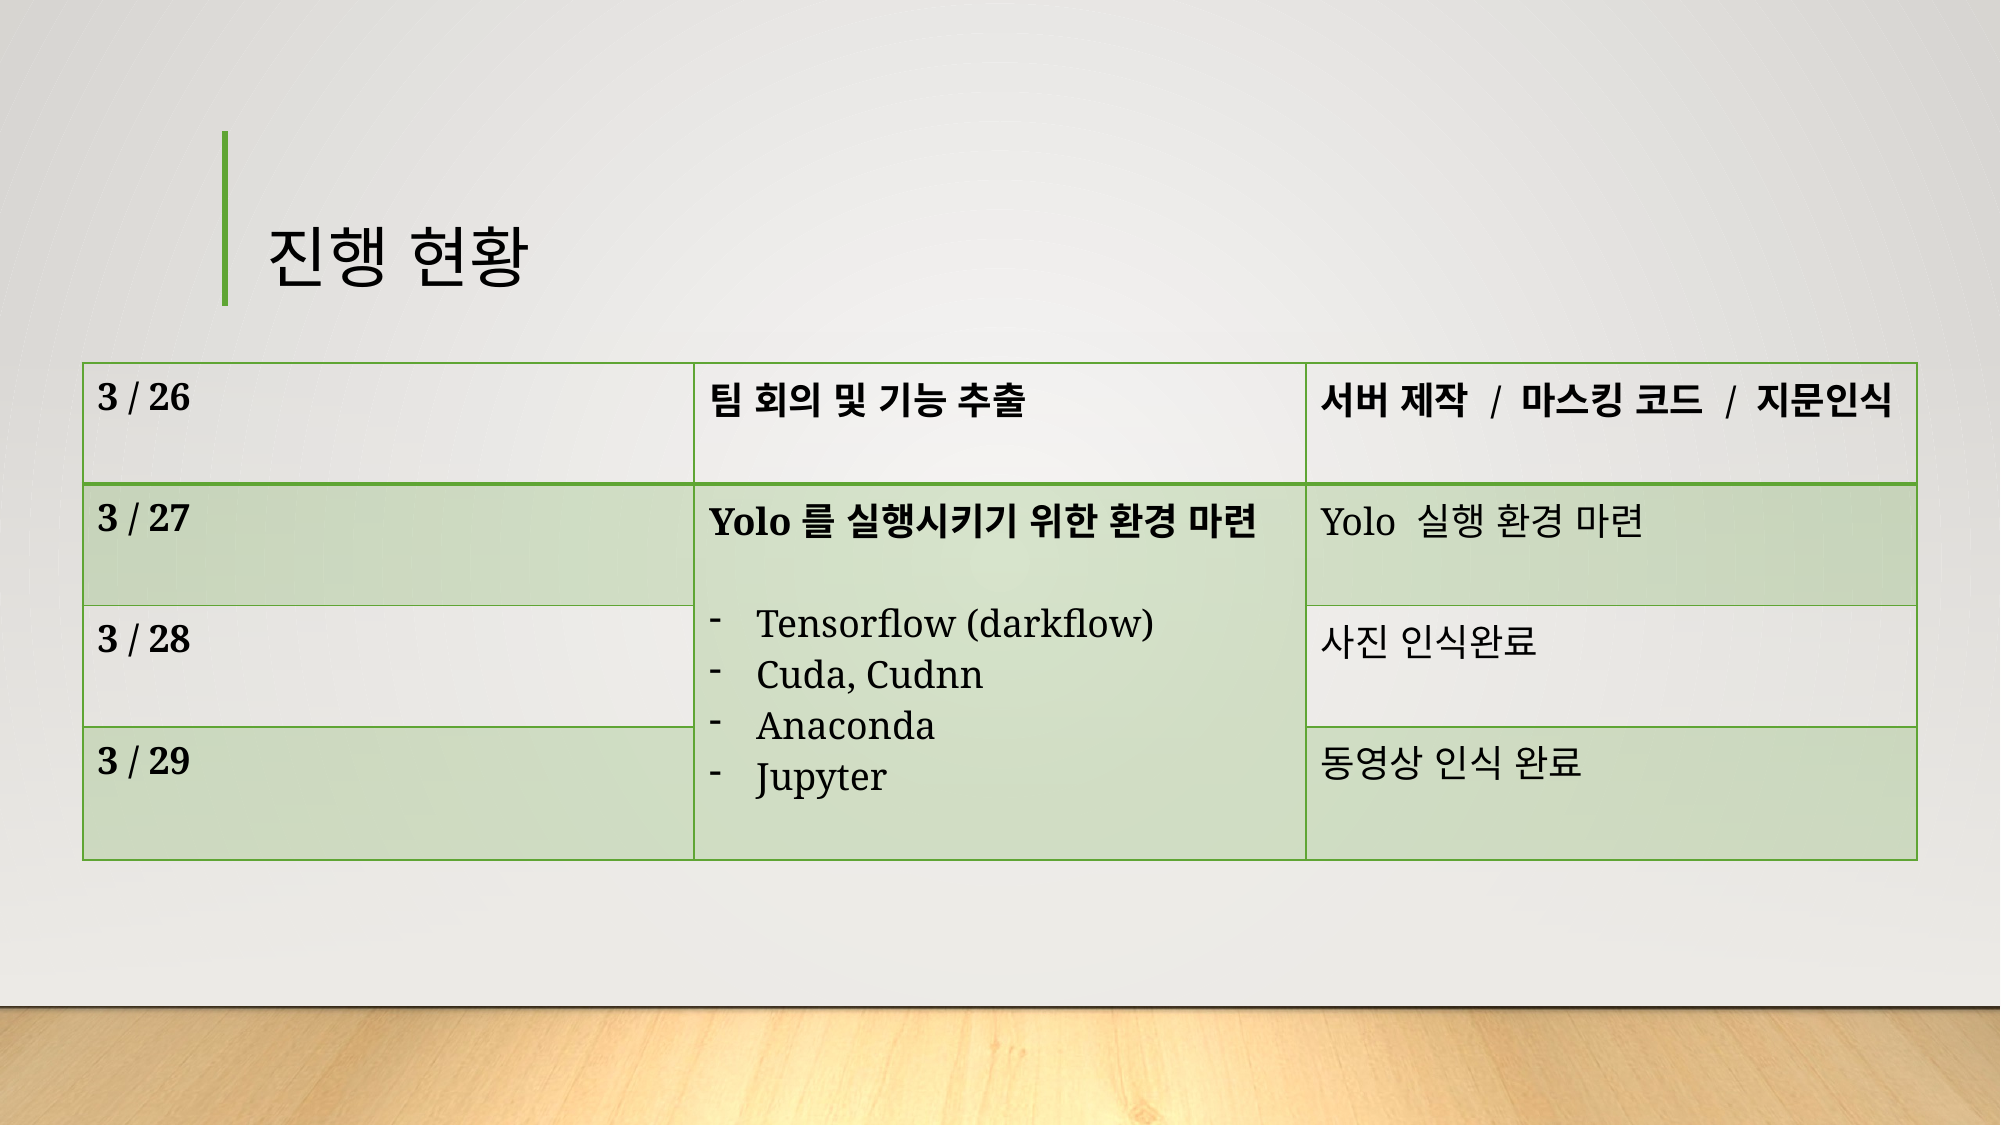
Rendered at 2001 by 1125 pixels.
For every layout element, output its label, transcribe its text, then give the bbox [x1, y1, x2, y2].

table_cell Yolo 실행 환경 마련 [1307, 486, 1916, 605]
table_cell 동영상 인식 완료 [1307, 728, 1916, 859]
title 진행 현황 [251, 131, 1814, 305]
table_cell 사진 인식완료 [1307, 606, 1916, 726]
picture [0, 1006, 2000, 1125]
table_header 3 / 26 [84, 364, 693, 482]
table_cell 3 / 29 [84, 728, 693, 859]
table_cell 3 / 28 [84, 606, 693, 726]
table_header 서버 제작 / 마스킹 코드 / 지문인식 [1307, 364, 1916, 482]
table_header 팀 회의 및 기능 추출 [695, 364, 1305, 482]
table_cell 3 / 27 [84, 486, 693, 605]
table_cell Yolo를 실행시키기 위한 환경 마련 Tensorflow (darkflow) Cuda, Cudnn Anaconda Jupyter [695, 486, 1305, 859]
